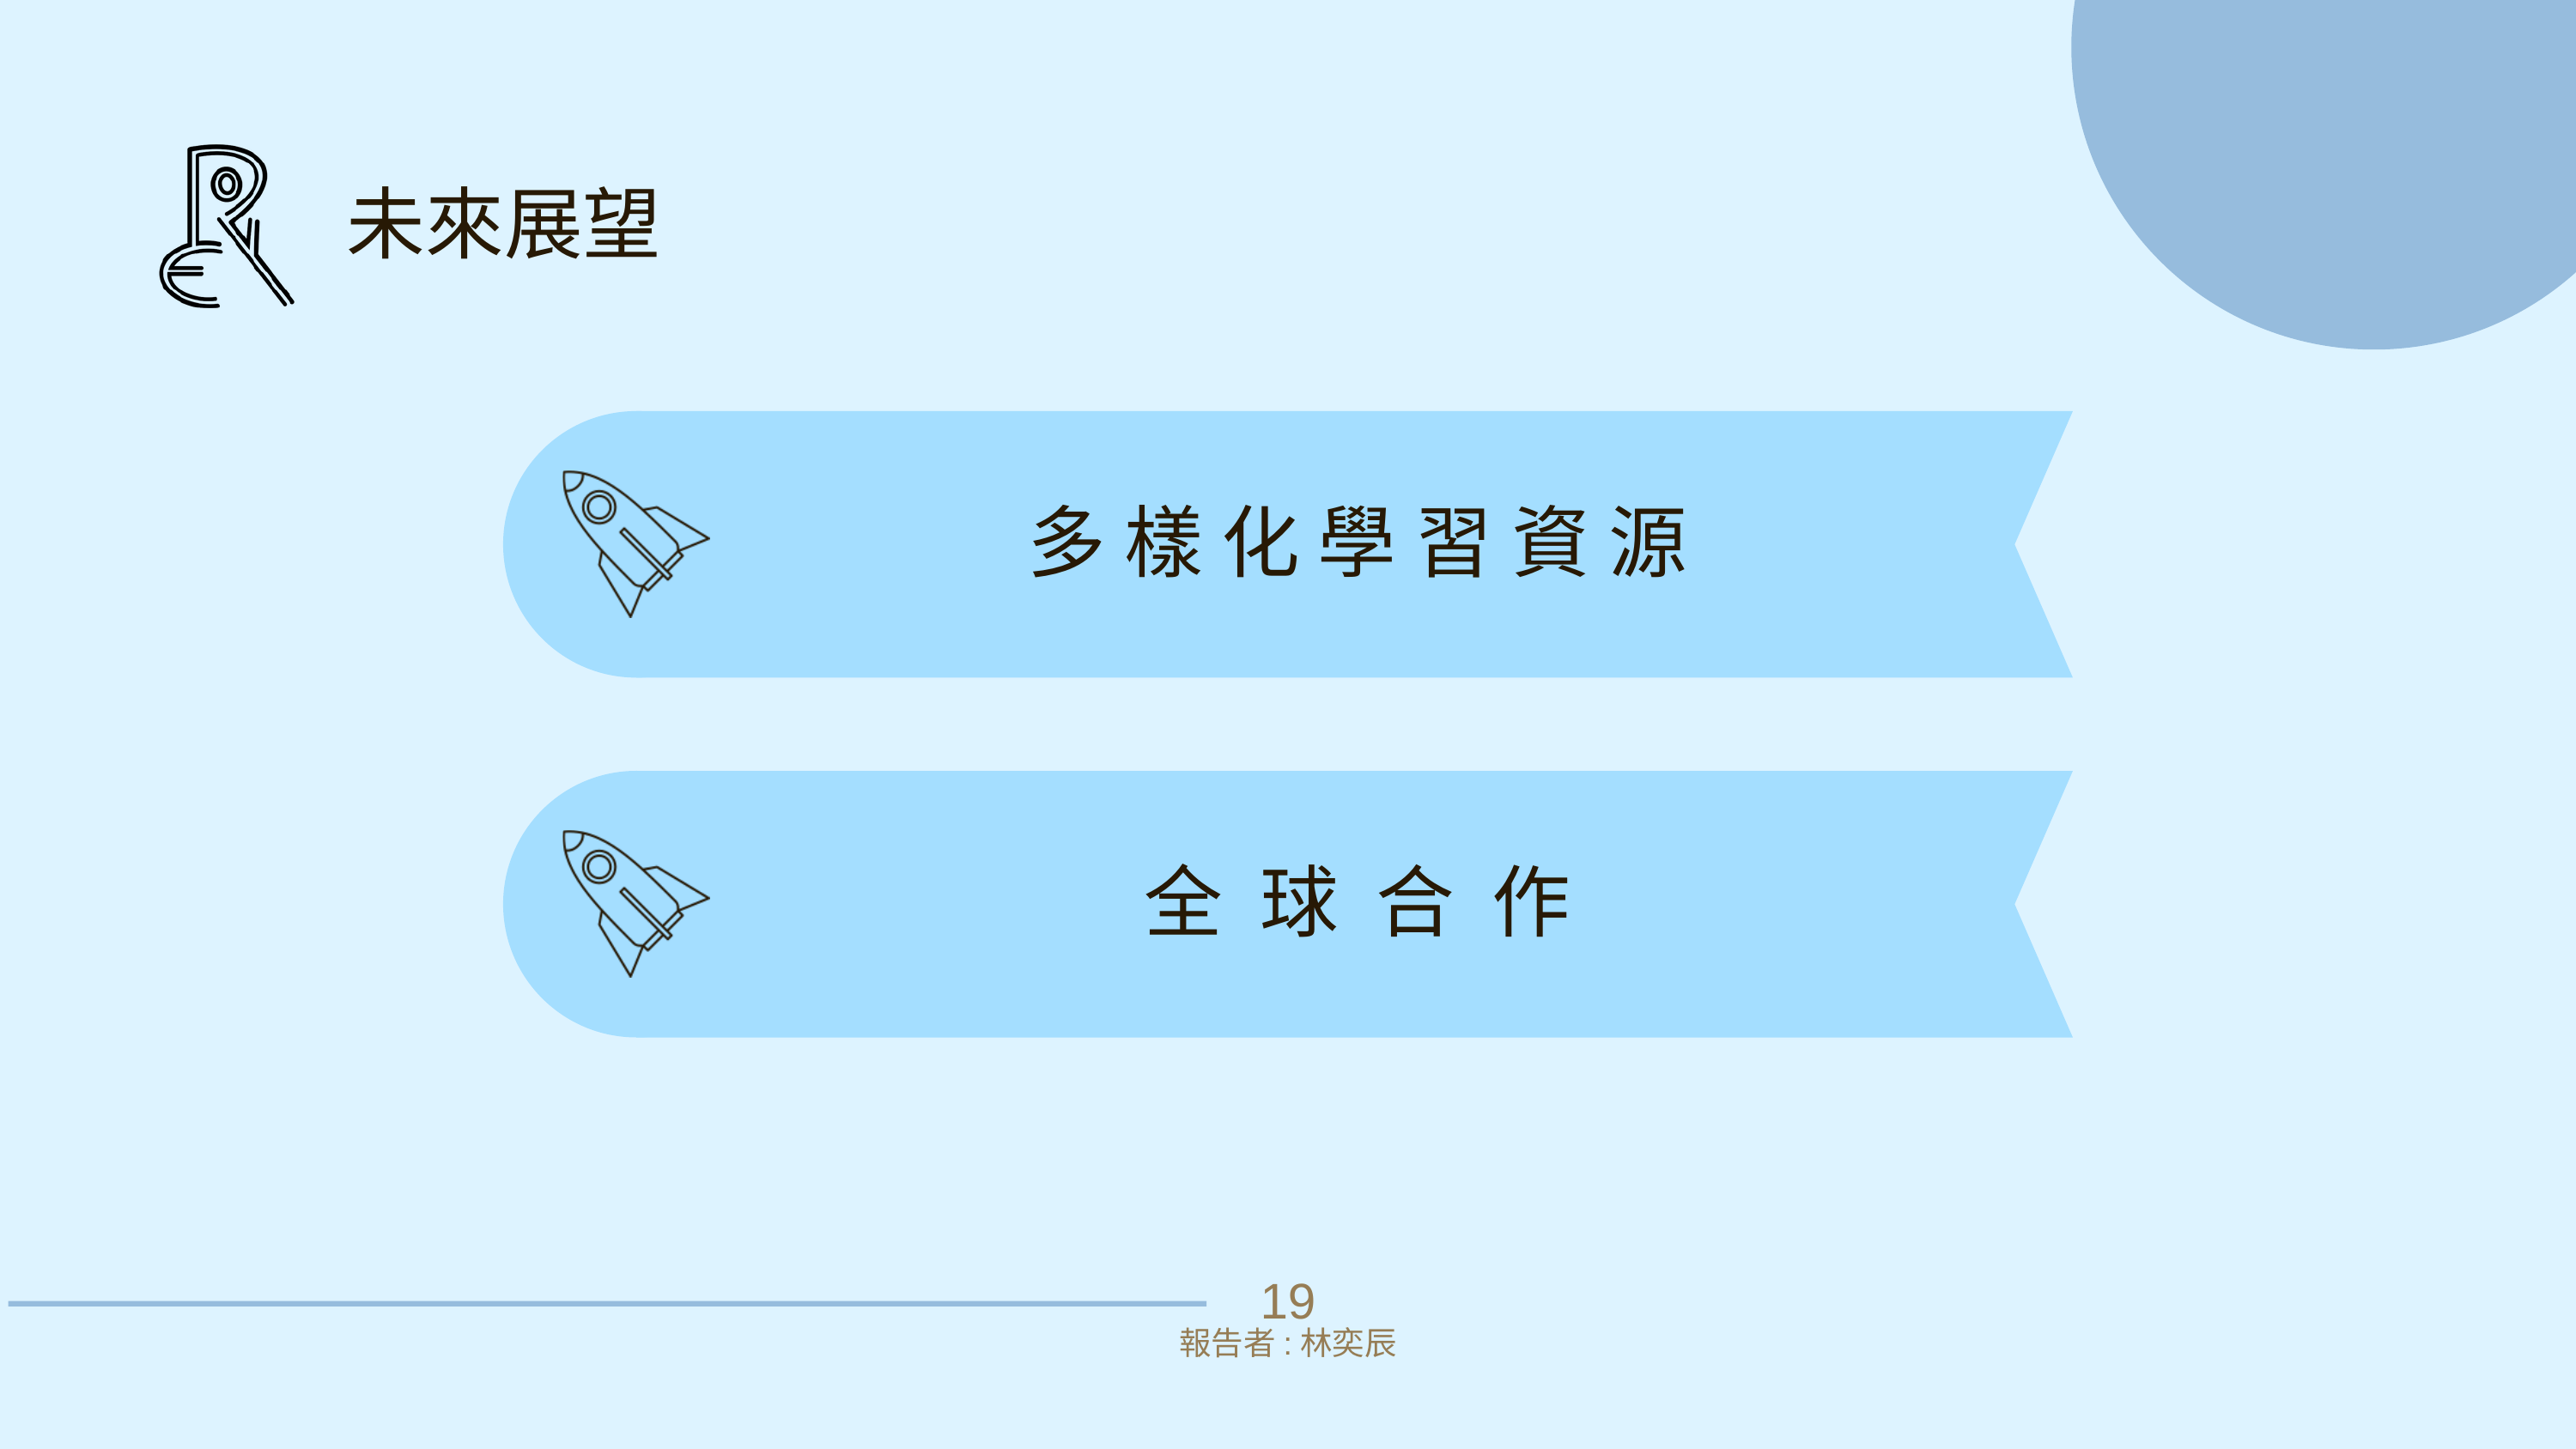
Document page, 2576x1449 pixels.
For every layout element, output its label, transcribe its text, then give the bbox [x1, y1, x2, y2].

text_box 19 報告者:林奕辰 [822, 1279, 1754, 1362]
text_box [502, 410, 2074, 678]
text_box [502, 770, 2074, 1038]
text_box 未來展望 [346, 173, 1754, 269]
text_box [2071, 0, 2576, 350]
text_box [144, 144, 308, 308]
